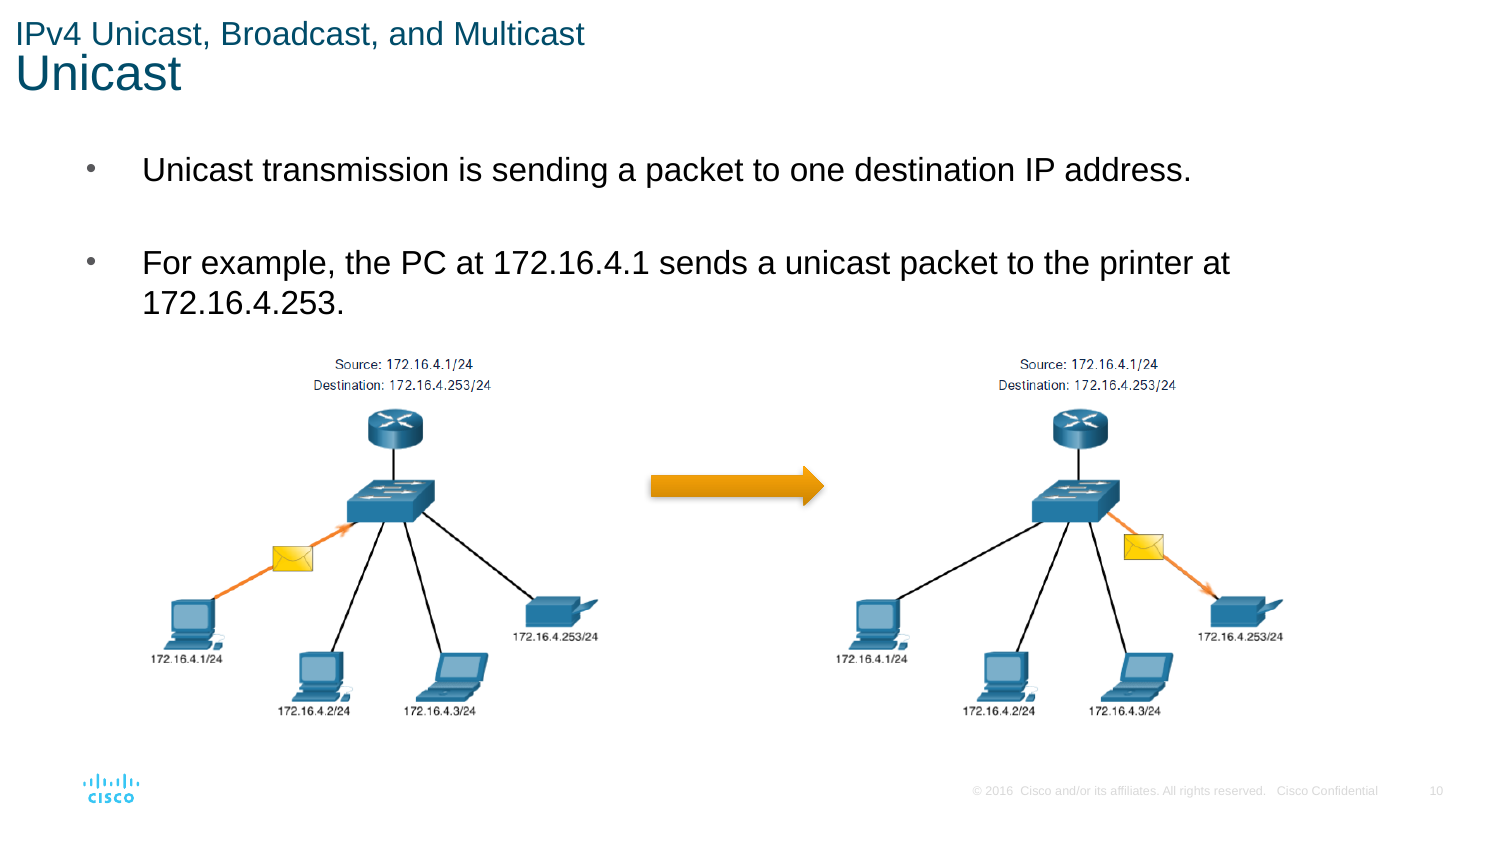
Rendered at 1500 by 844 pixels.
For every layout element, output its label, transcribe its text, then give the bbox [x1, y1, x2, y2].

picture [828, 349, 1294, 730]
text_box [651, 465, 823, 507]
picture [143, 349, 609, 730]
list Unicast transmission is sending a packet to one destination IP address. For example, the PC at 172.16.4.1 sends a unicast packet to the printer at 172.16.4.253. [70, 140, 1430, 334]
title IPv4 Unicast, Broadcast, and Multicast Unicast [0, 0, 1369, 121]
